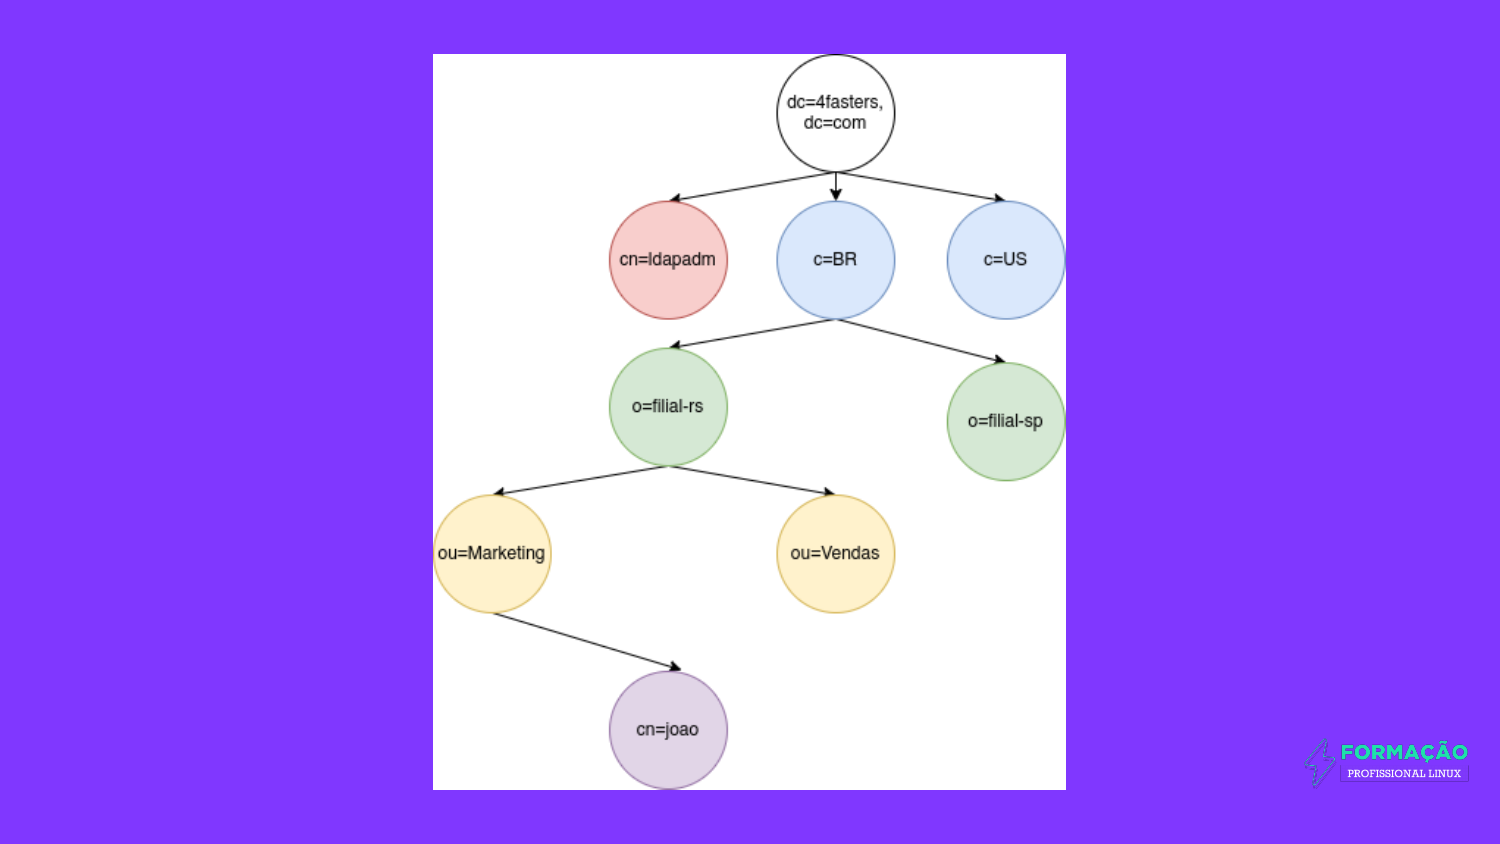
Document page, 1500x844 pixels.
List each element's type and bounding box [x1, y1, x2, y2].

picture [433, 54, 1067, 790]
picture [1273, 683, 1500, 844]
